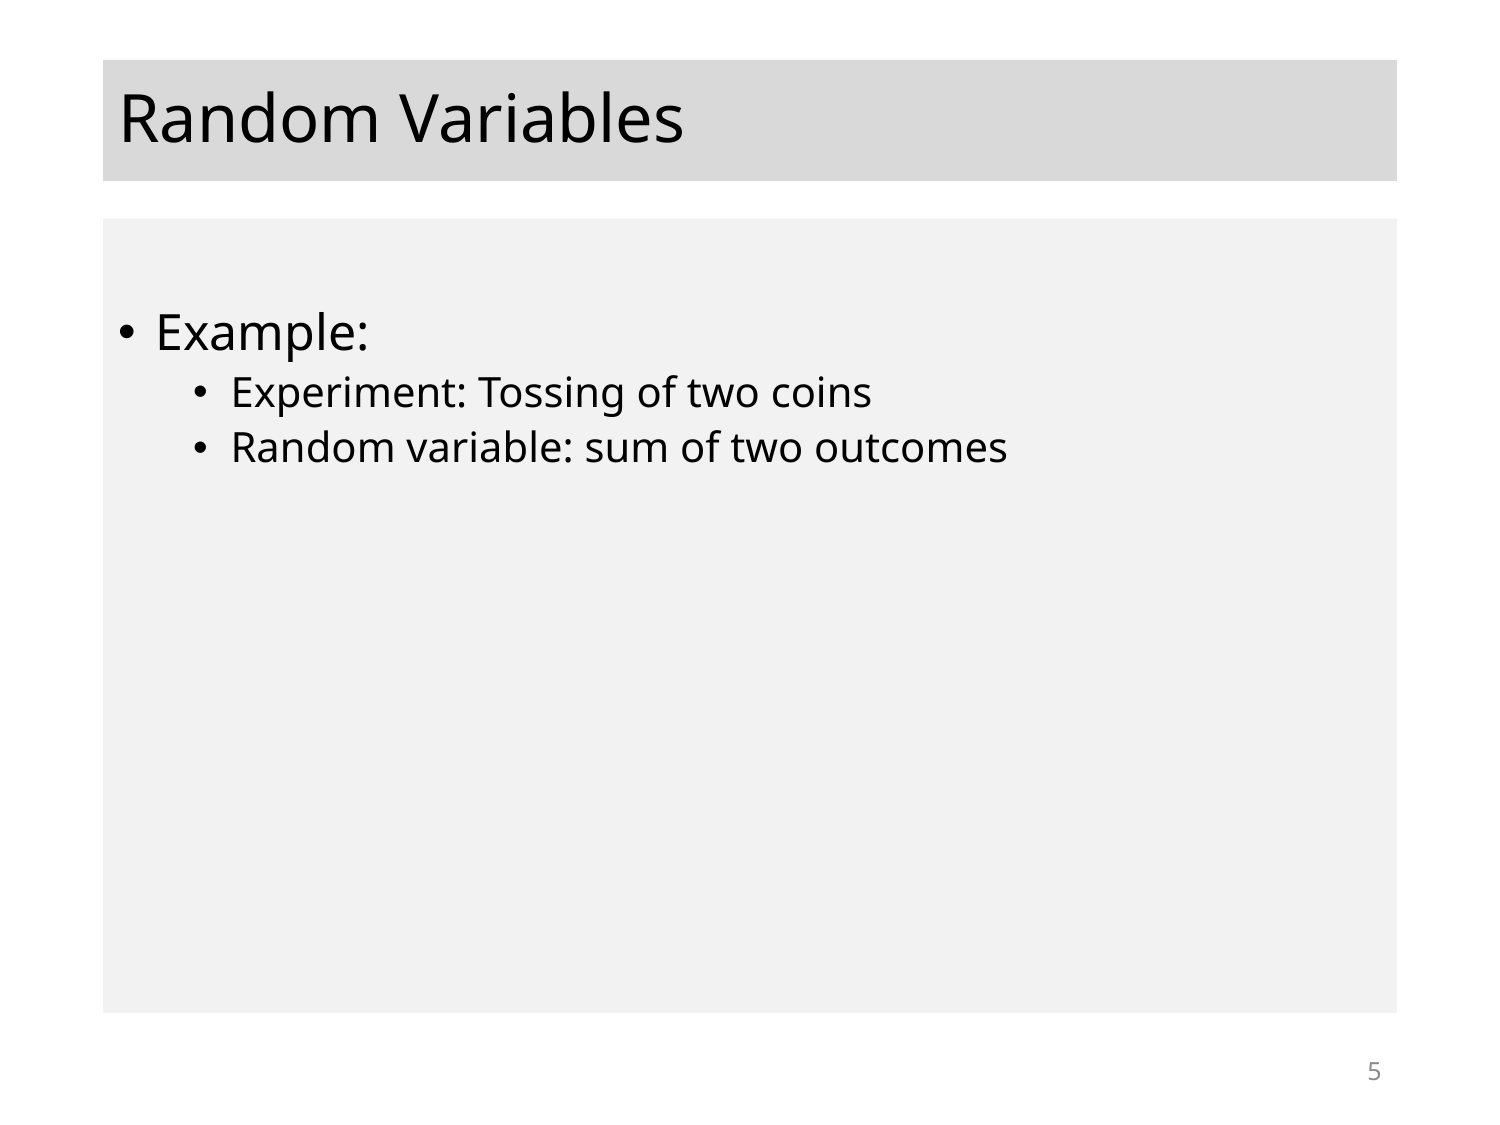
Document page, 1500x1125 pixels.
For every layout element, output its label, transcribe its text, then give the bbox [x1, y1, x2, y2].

title Random Variables [103, 59, 1397, 182]
slide_number 5 [1299, 1042, 1397, 1103]
